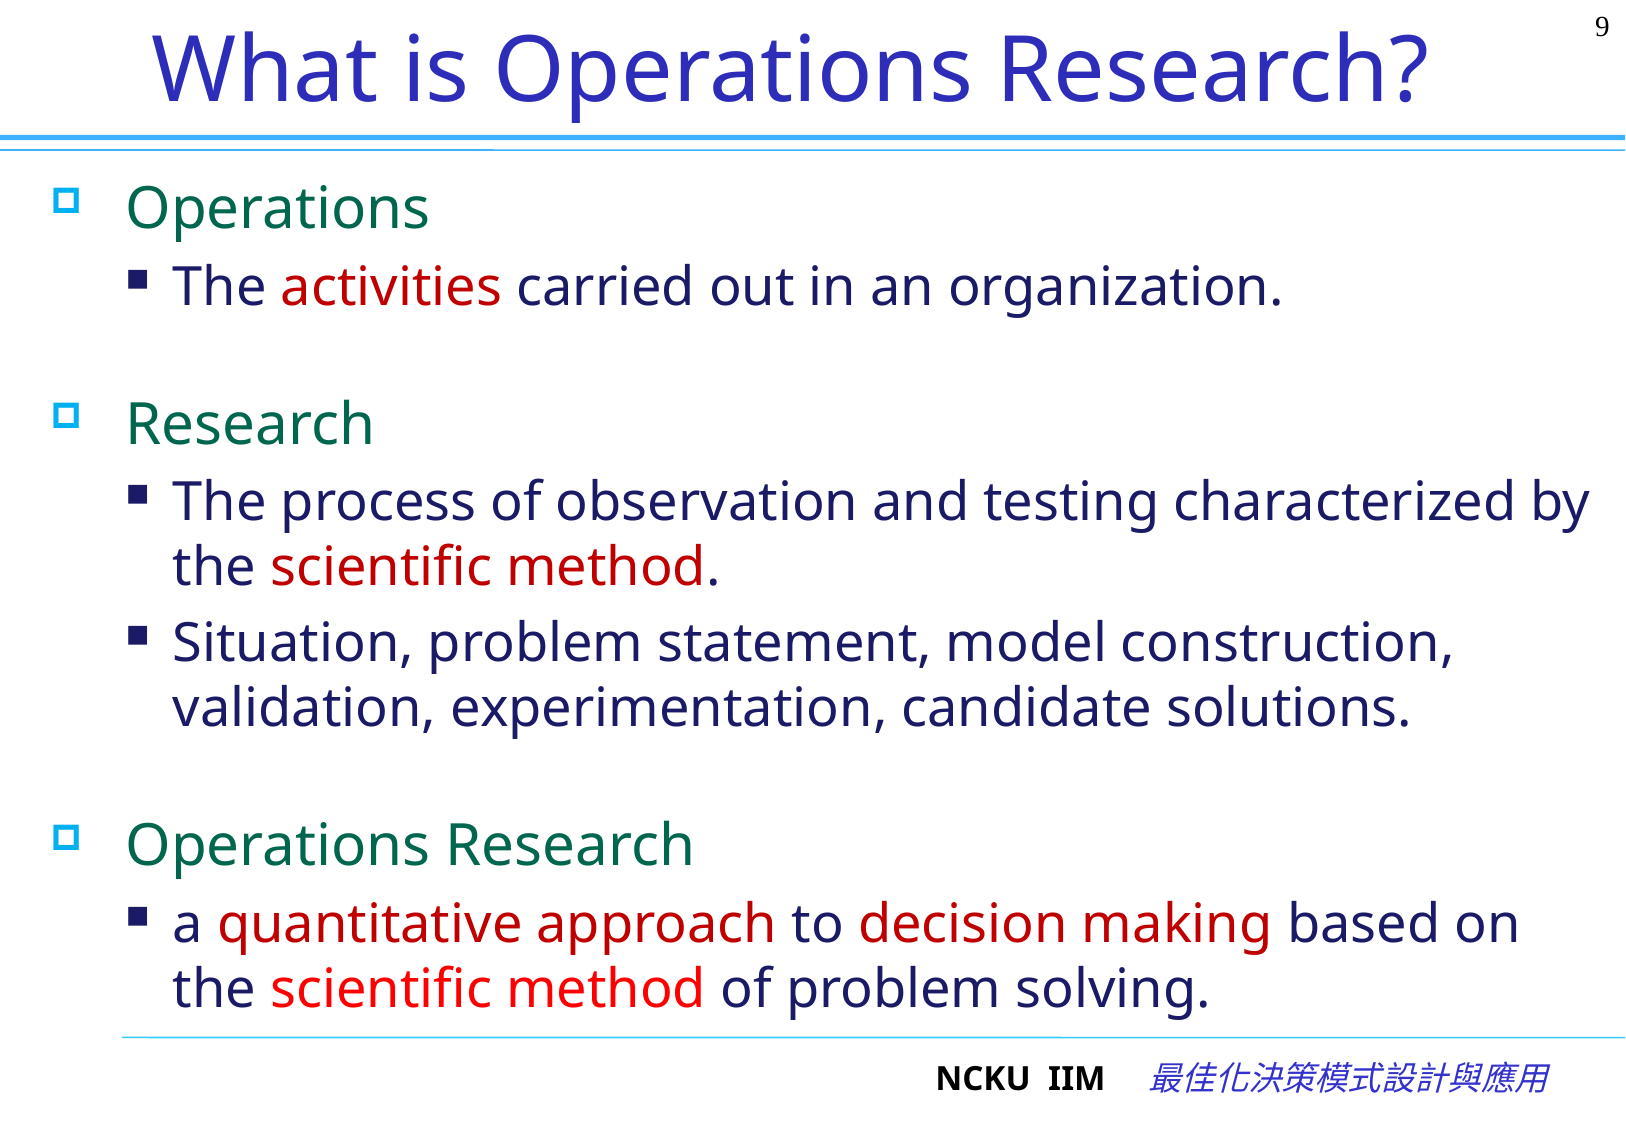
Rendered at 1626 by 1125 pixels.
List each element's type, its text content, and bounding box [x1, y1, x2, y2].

title What is Operations Research? [42, 0, 1540, 131]
list Operations The activities carried out in an organization. Research The process of observation and testing characterized by the scientific method. Situation, problem statement, model construction, validation, experimentation, candidate solutions. Operations Research a quantitative approach to decision making based on the scientific method of problem solving. [35, 162, 1625, 1042]
slide_number 9 [1489, 0, 1625, 75]
